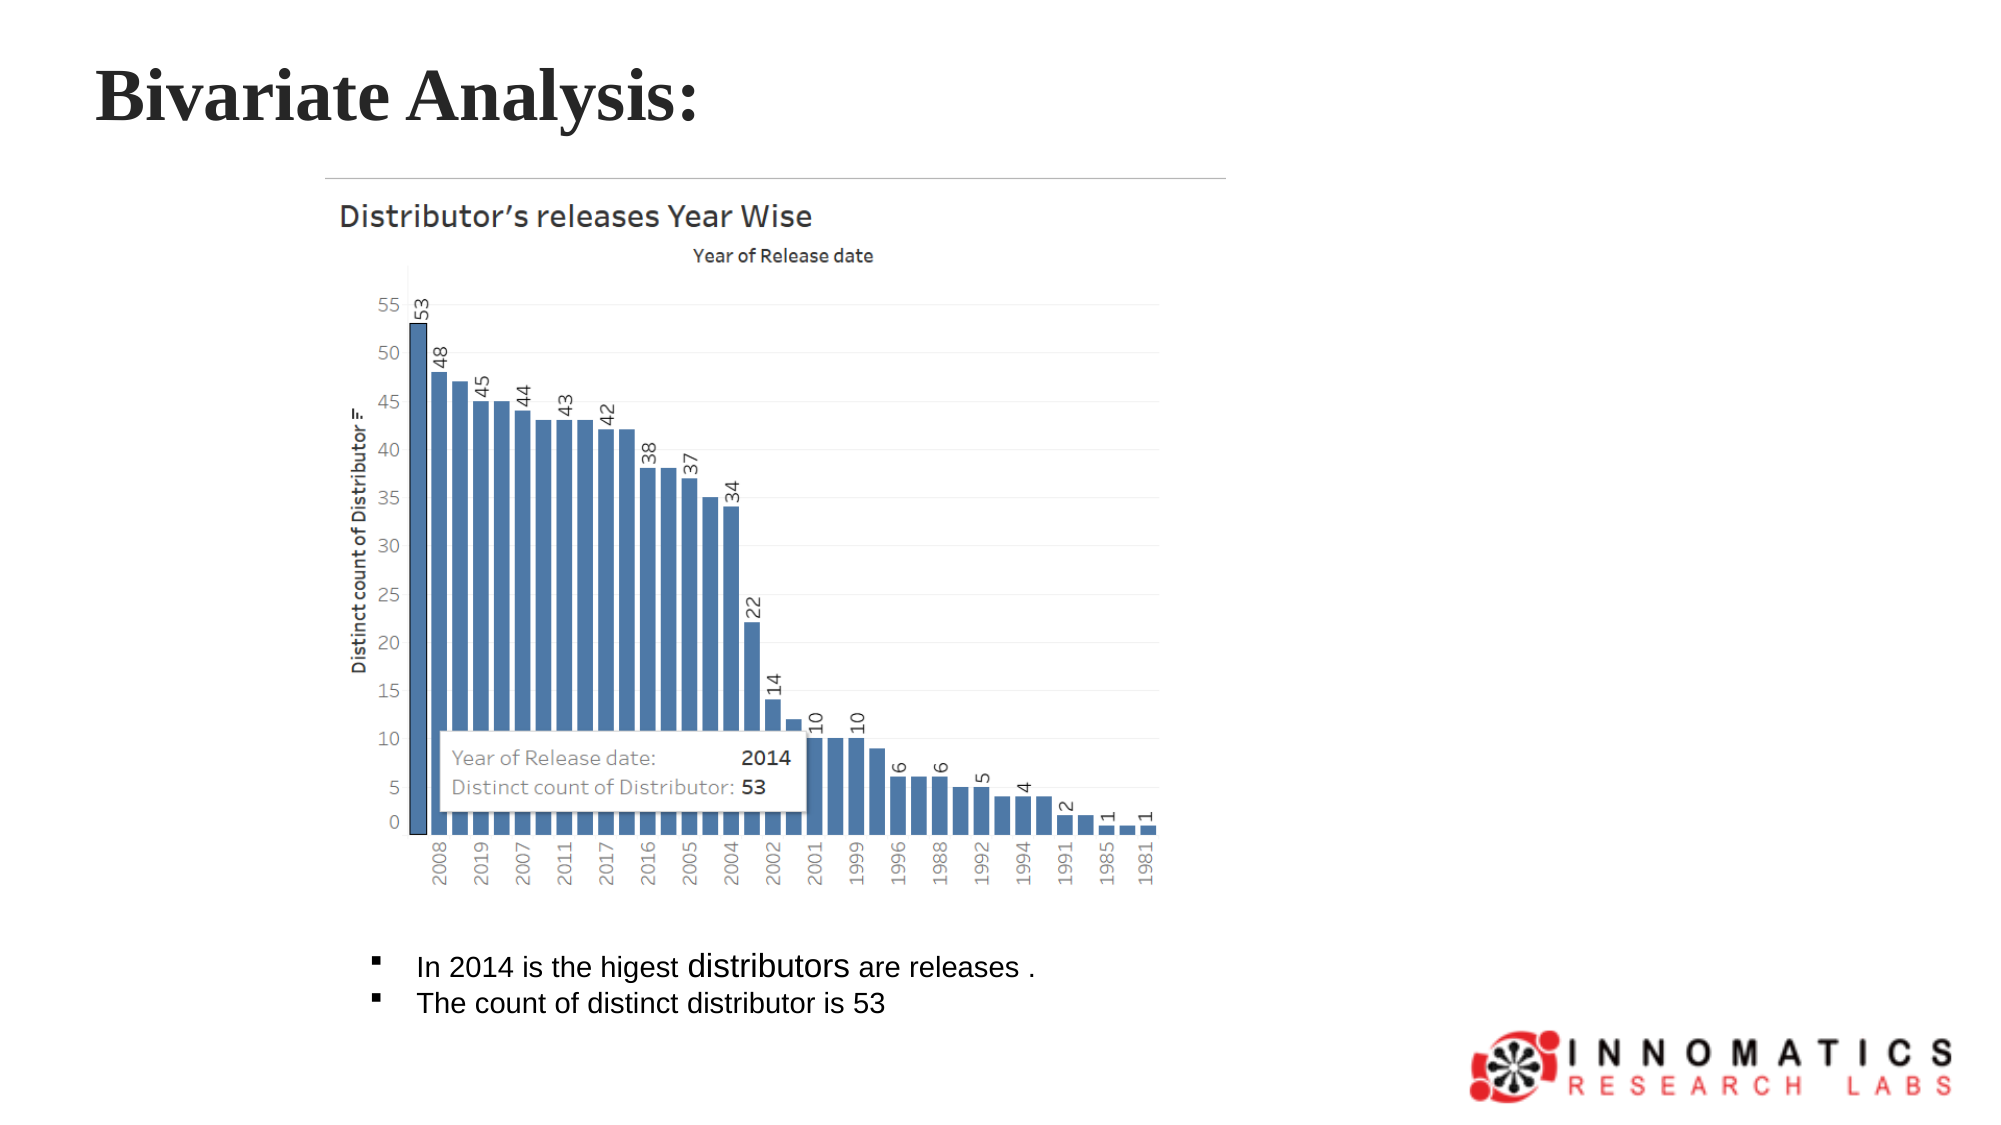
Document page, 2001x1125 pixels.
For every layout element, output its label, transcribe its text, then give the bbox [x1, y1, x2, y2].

text_box Bivariate Analysis: [80, 37, 1766, 143]
picture [325, 177, 1227, 910]
picture [1445, 1014, 1975, 1125]
text_box In 2014 is the higest distributors are releases . The count of distinct distributor is 53 [354, 937, 1226, 1027]
